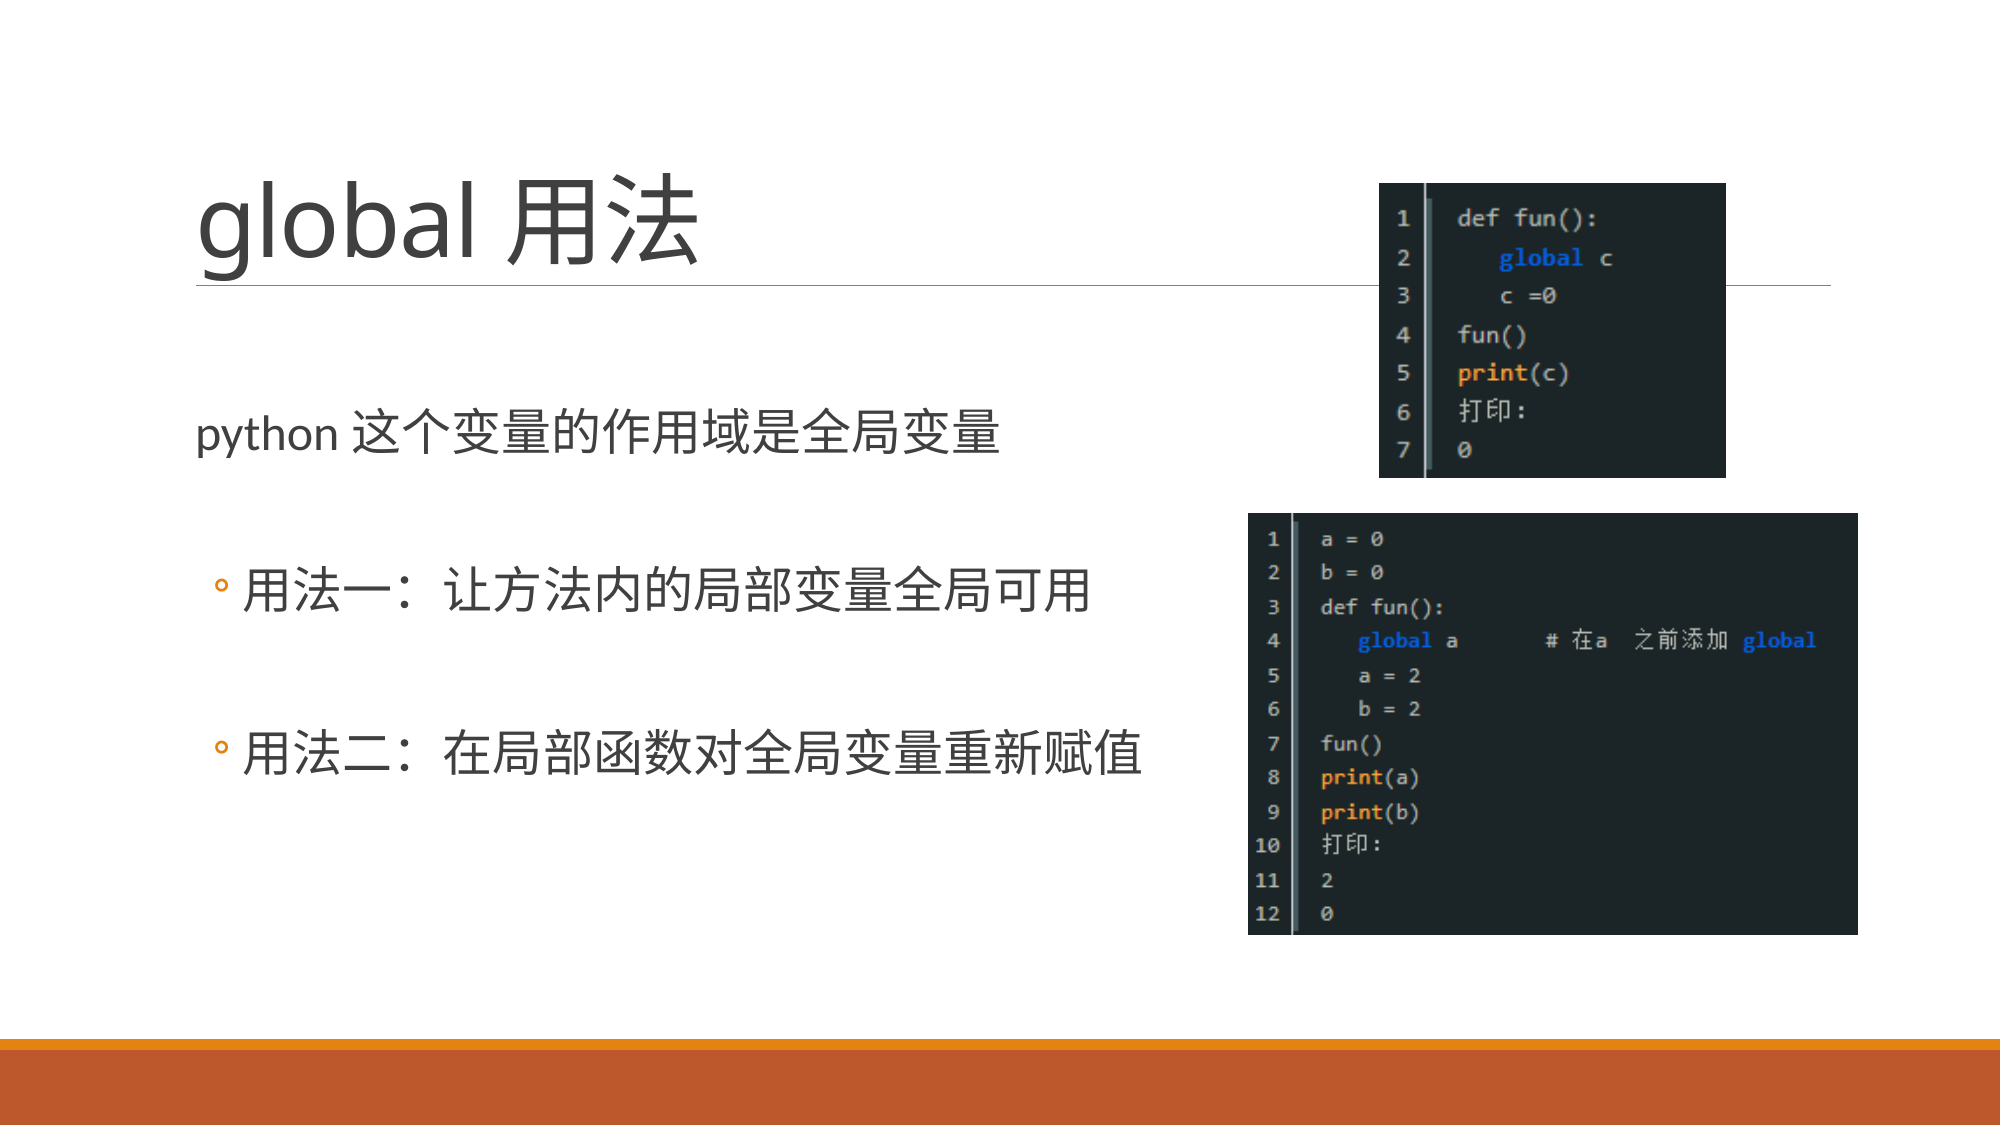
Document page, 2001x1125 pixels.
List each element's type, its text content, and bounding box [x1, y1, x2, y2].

picture [1247, 513, 1858, 935]
list python这个变量的作用域是全局变量 用法一：让方法内的局部变量全局可用 用法二：在局部函数对全局变量重新赋值 [180, 302, 1830, 963]
picture [1379, 182, 1727, 479]
title global用法 [180, 47, 1830, 285]
